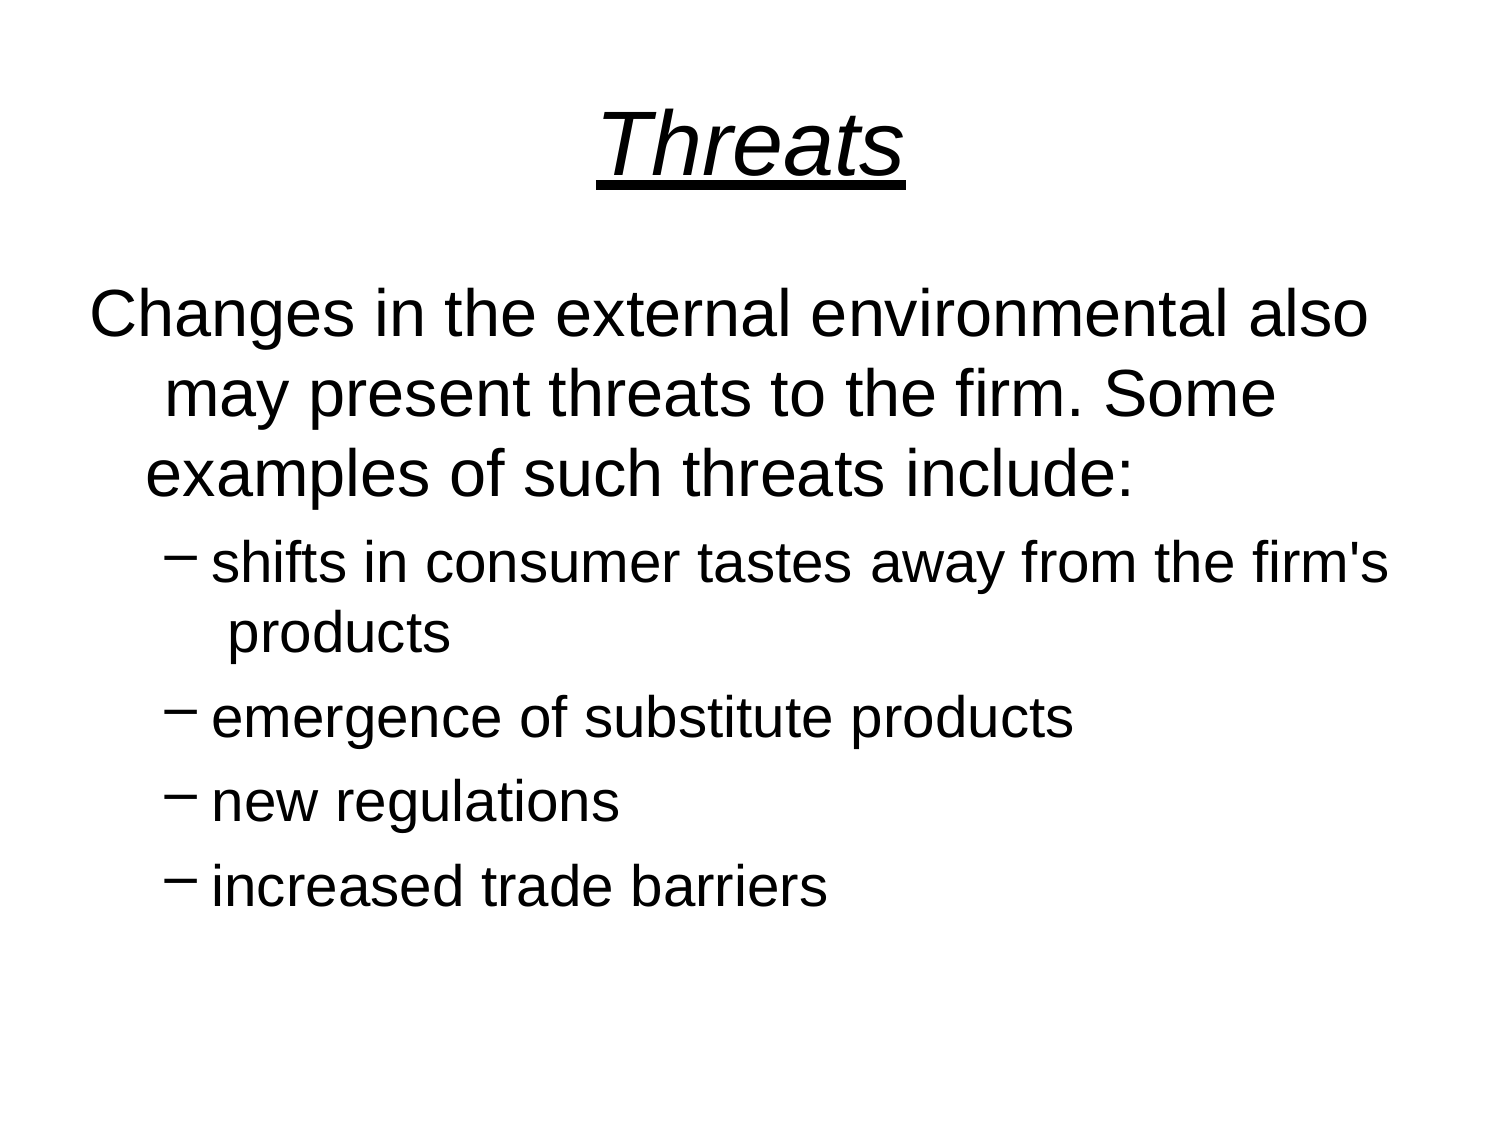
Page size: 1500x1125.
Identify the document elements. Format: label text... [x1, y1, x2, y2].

text_box Threats [582, 81, 918, 194]
text_box Changes in the external environmental also may present threats to the firm. Some examples of such threats include: shifts in consumer tastes away from the firm's products emergence of substitute products new regulations increased trade barriers [87, 268, 1394, 918]
